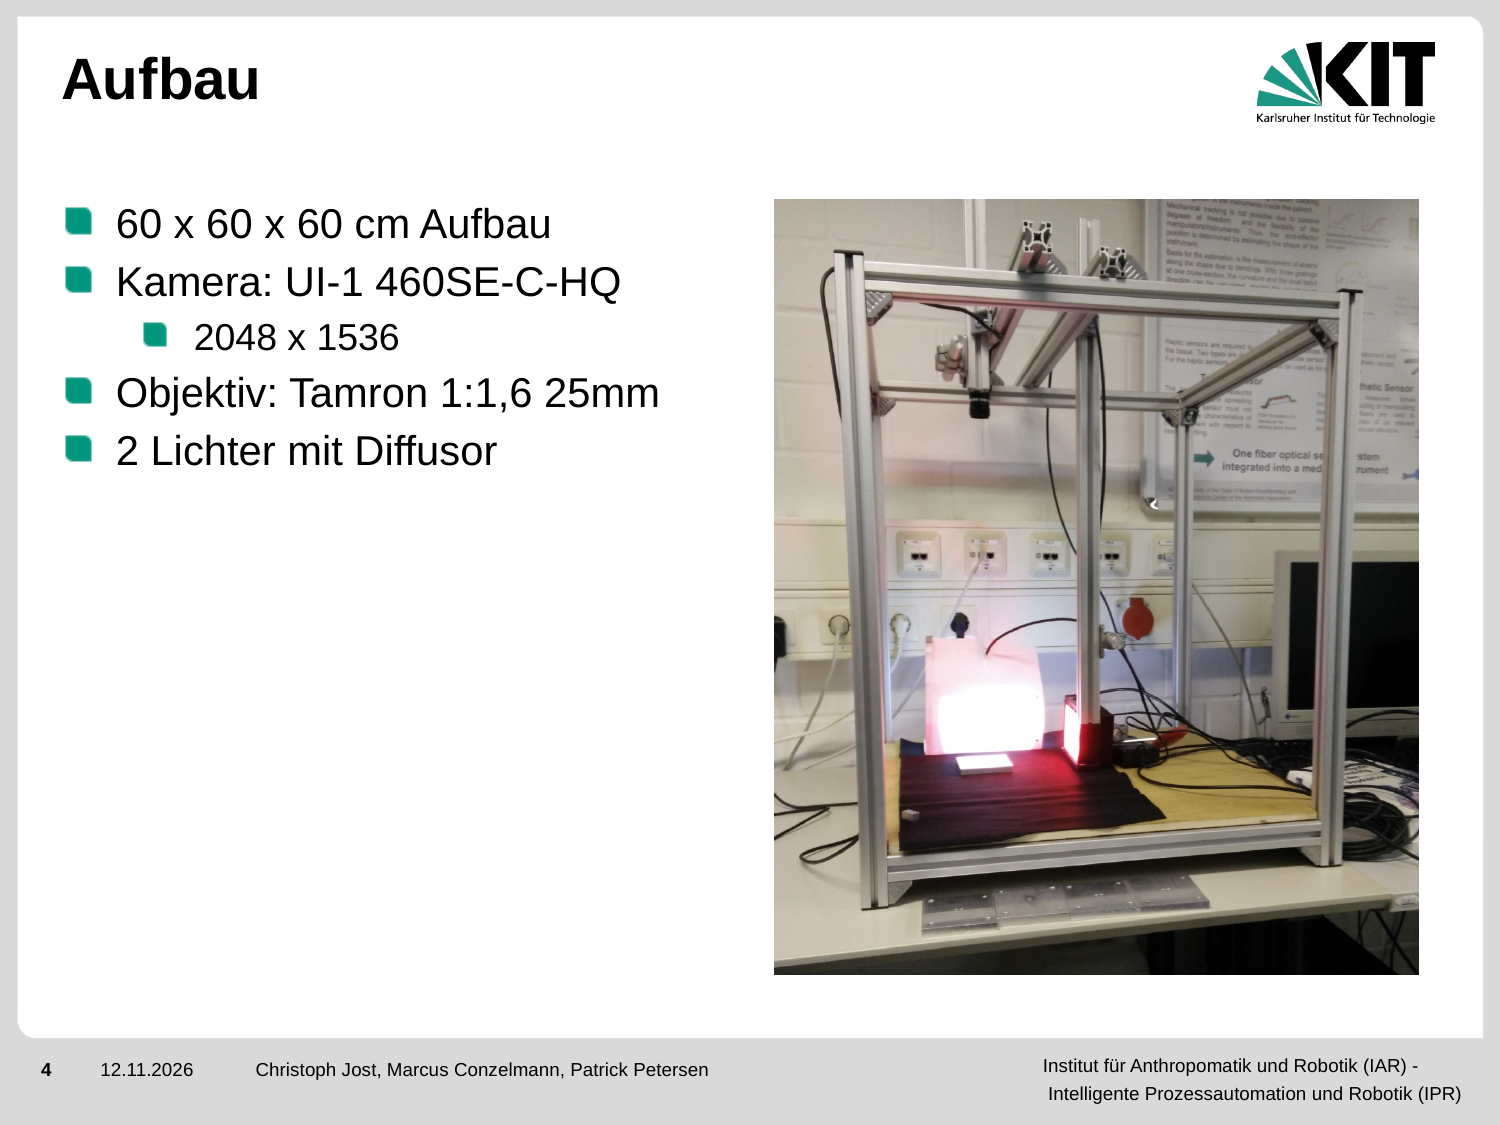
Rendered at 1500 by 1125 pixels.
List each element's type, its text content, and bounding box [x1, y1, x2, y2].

title Aufbau [17, 23, 1152, 138]
picture [0, 0, 1500, 1125]
list 60 x 60 x 60 cm Aufbau Kamera: UI-1 460SE-C-HQ 2048 x 1536 Objektiv: Tamron 1:1,6 25mm 2 Lichter mit Diffusor [64, 196, 1436, 1000]
